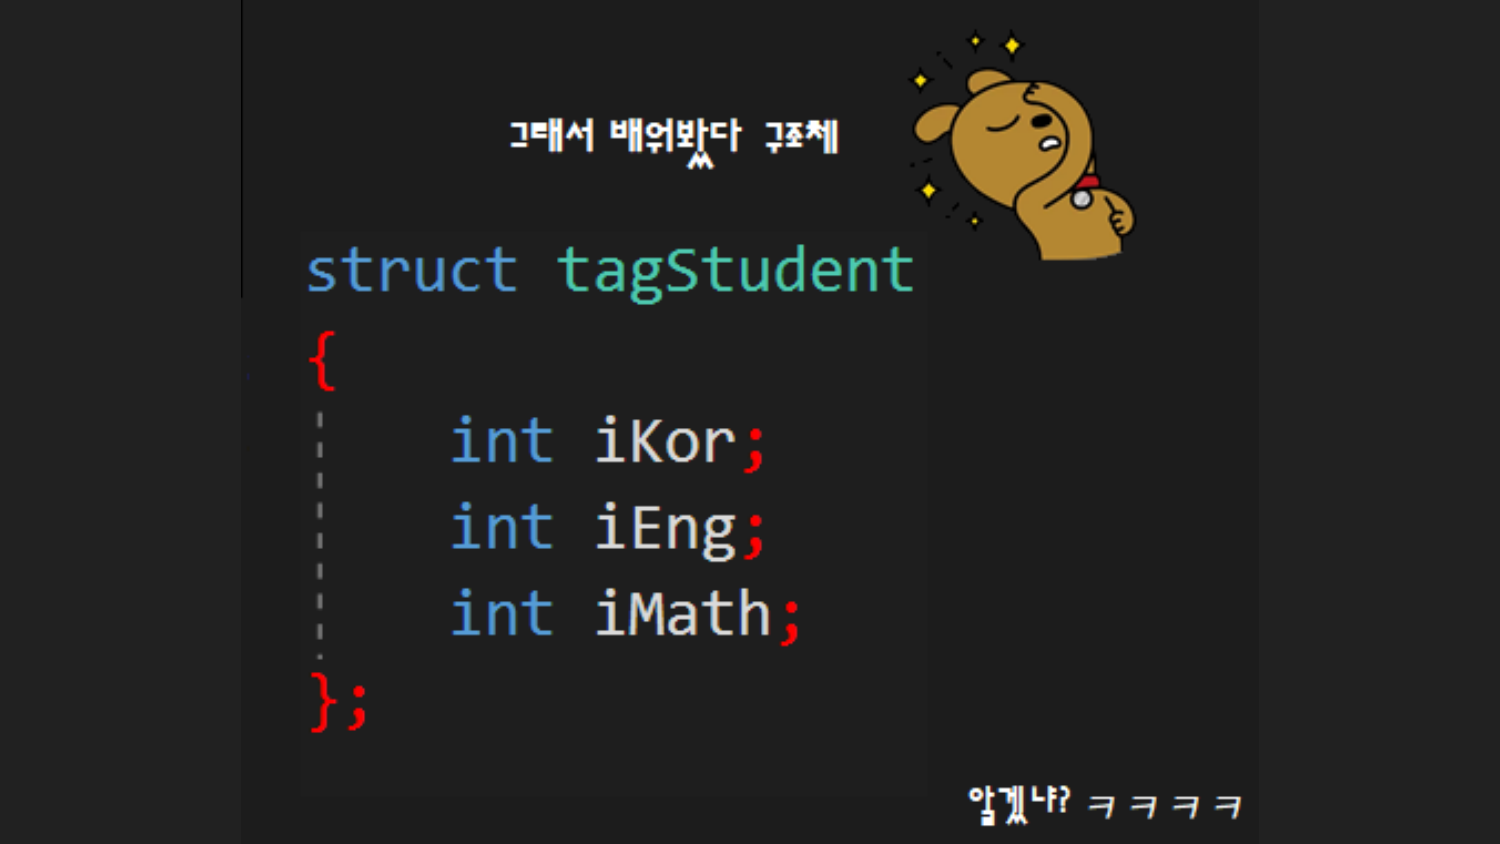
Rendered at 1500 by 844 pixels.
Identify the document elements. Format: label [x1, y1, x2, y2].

picture [241, 0, 1259, 844]
